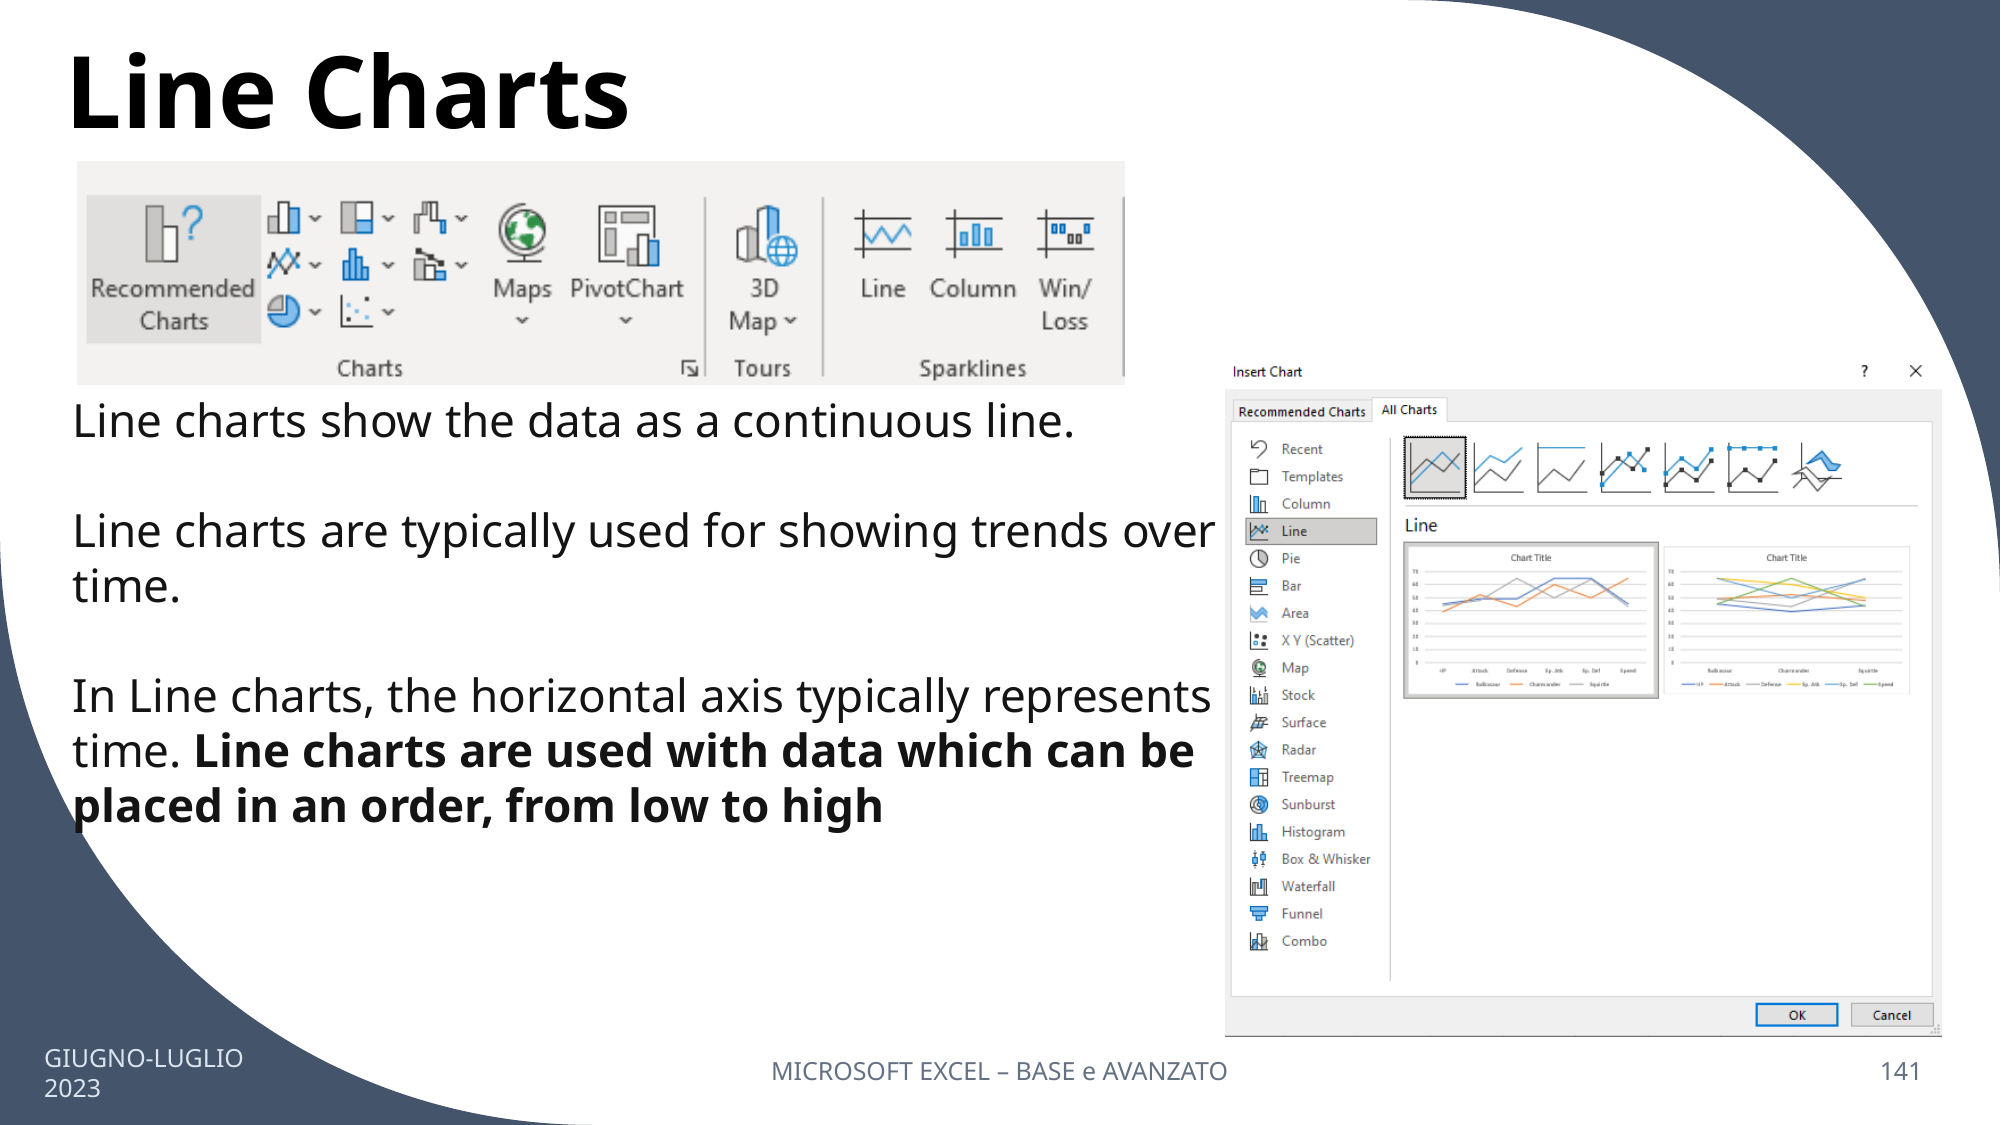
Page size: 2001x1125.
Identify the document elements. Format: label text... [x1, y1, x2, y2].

footer MICROSOFT EXCEL – BASE e AVANZATO [662, 1042, 1338, 1103]
slide_number GIUGNO-LUGLIO 2023 [29, 1042, 309, 1103]
text_box Line charts show the data as a continuous line. Line charts are typically used for showing trends over time. In Line charts, the horizontal axis typically represents time. Line charts are used with data which can be placed in an order, from low to high [58, 384, 1224, 840]
picture [1224, 355, 1942, 1037]
title Line Charts [50, 0, 1722, 158]
picture [77, 161, 1125, 385]
slide_number 141 [1665, 1042, 1938, 1103]
